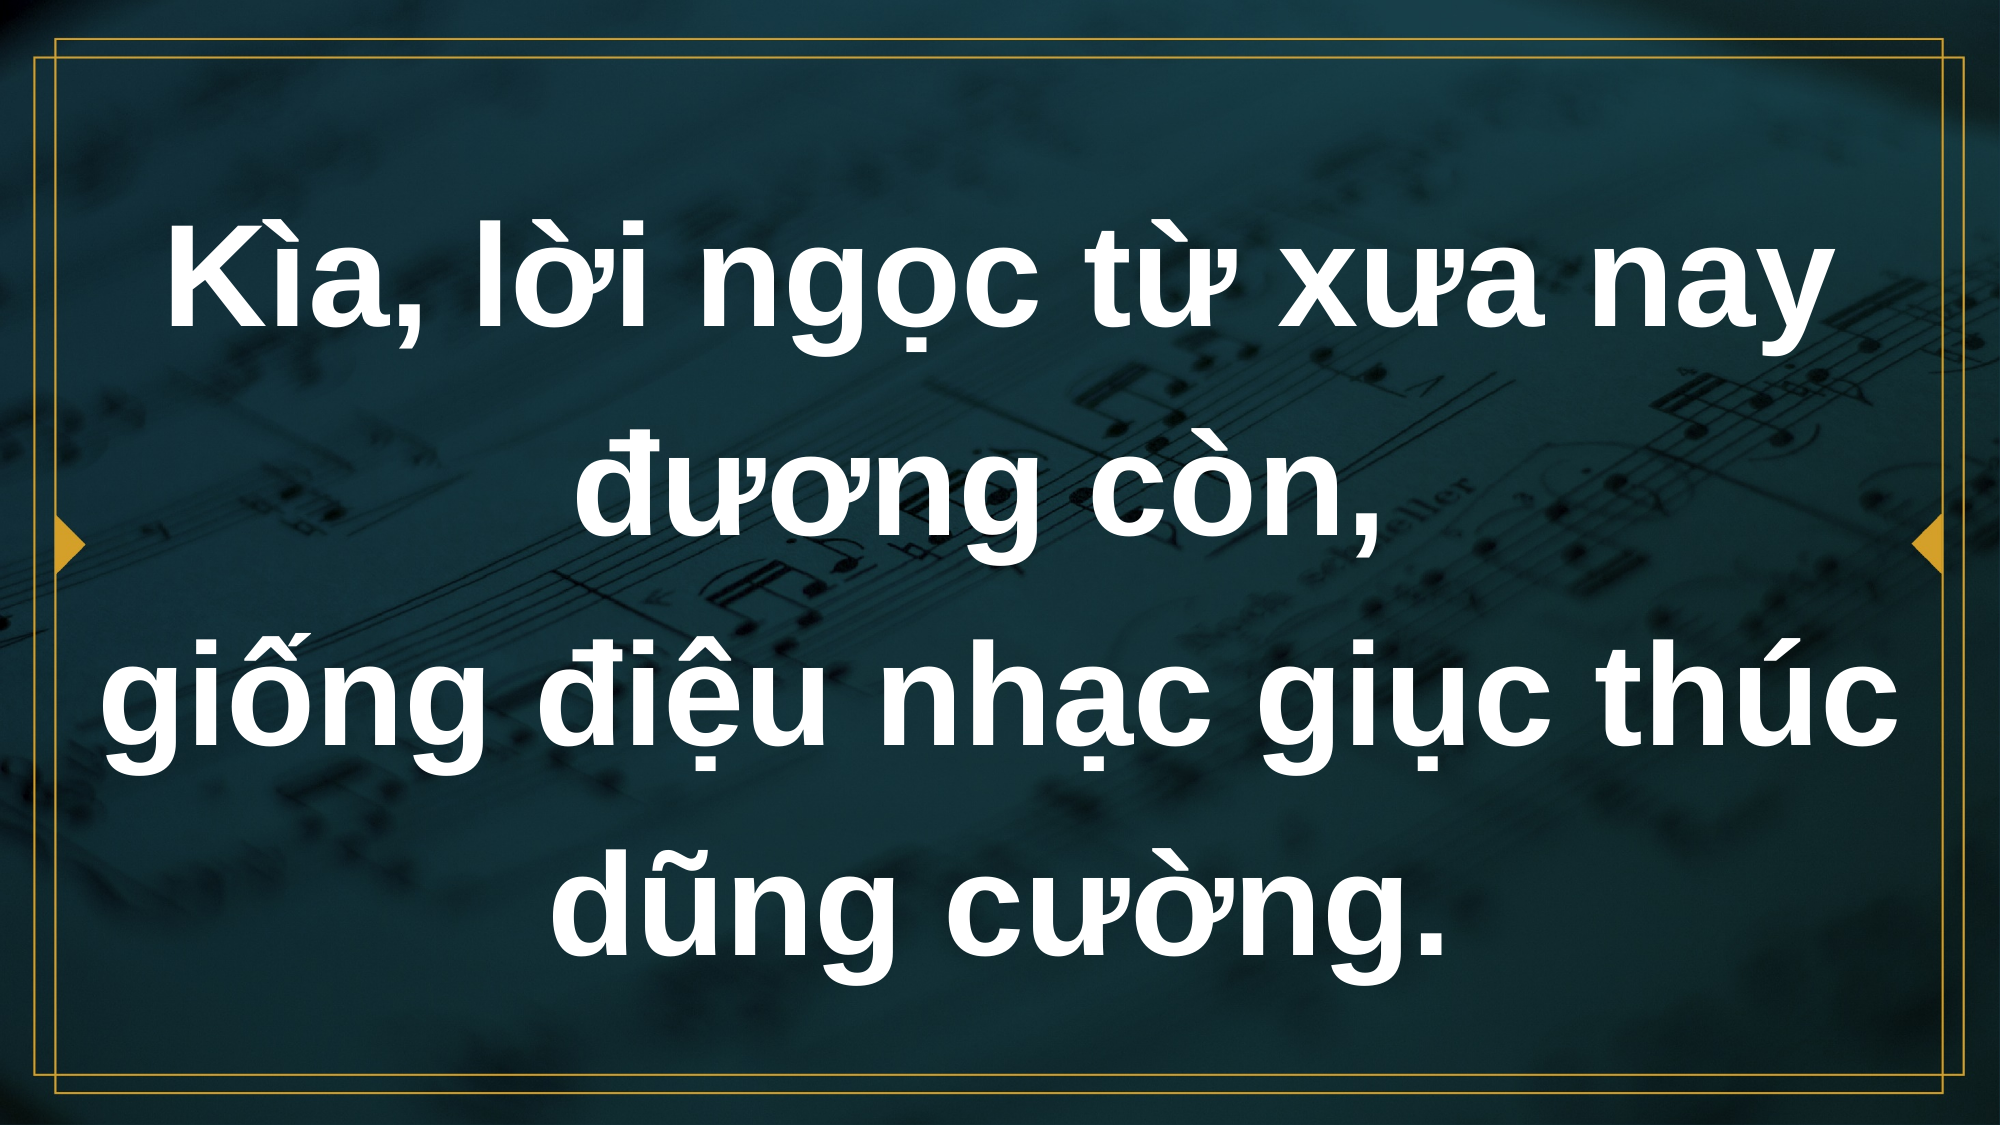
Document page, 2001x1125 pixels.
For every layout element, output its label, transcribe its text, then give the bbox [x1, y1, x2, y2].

picture [0, 0, 2000, 1125]
title Kìa, lời ngọc từ xưa nay đương còn, giống điệu nhạc giục thúc dũng cường. [55, 53, 1945, 1077]
